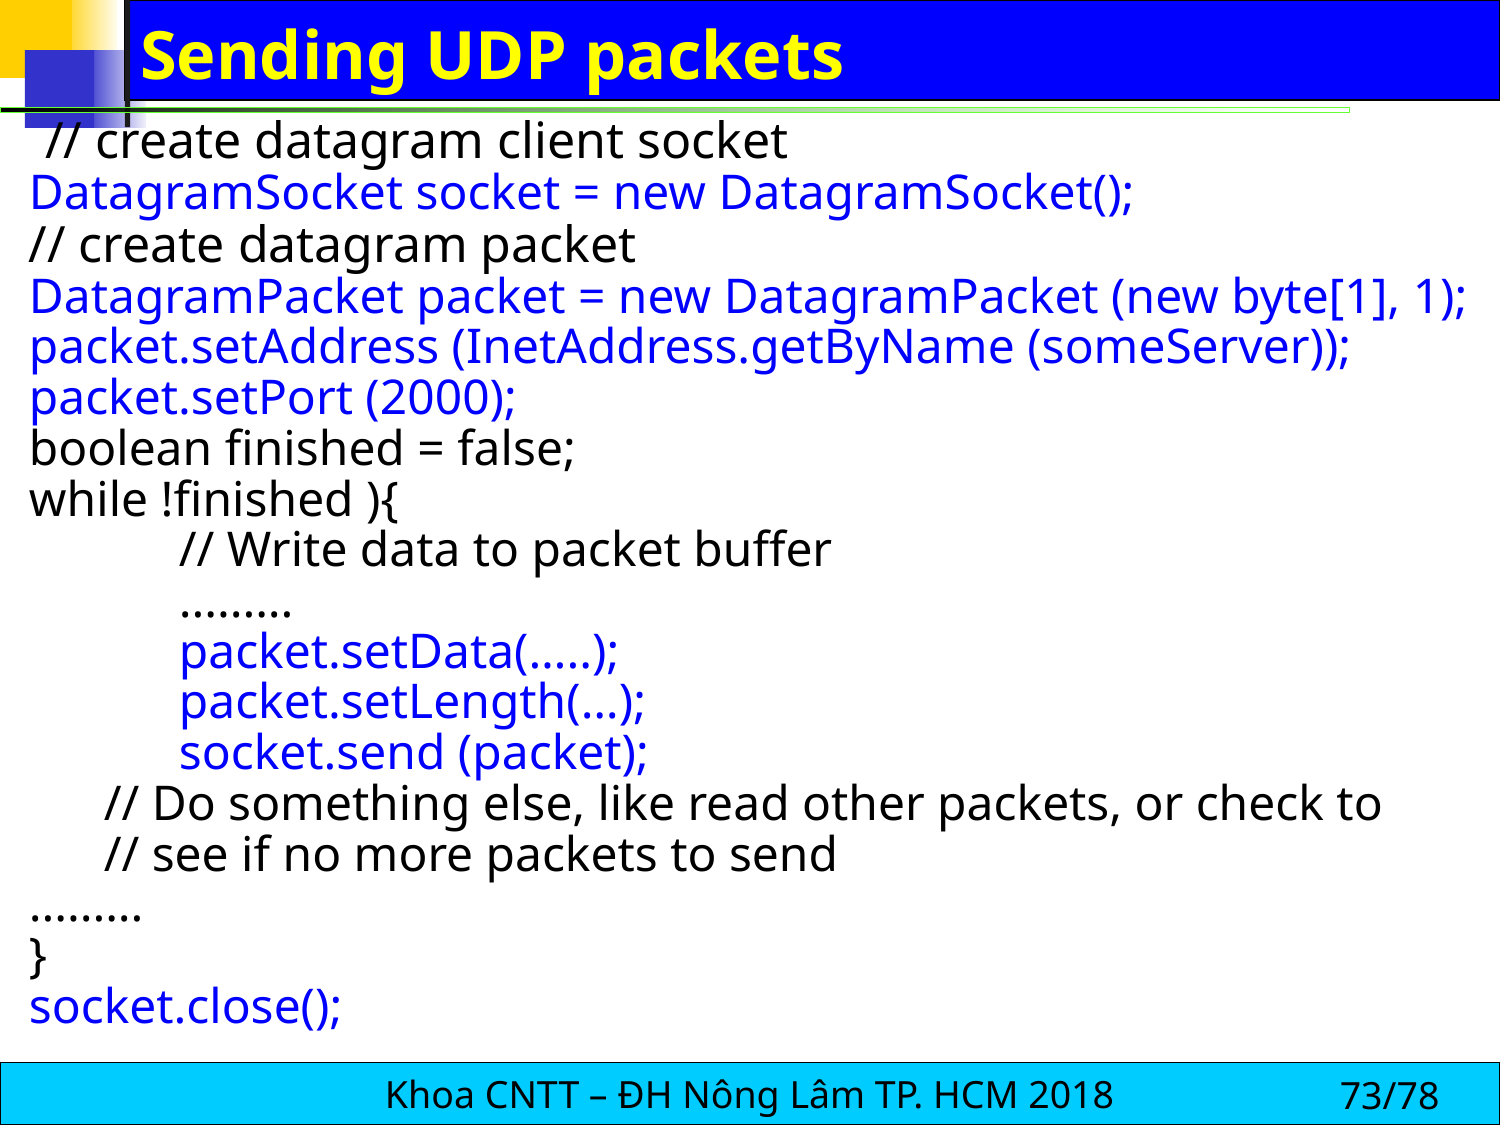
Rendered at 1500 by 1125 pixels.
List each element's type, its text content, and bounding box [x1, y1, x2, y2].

title Sending UDP packets [124, 12, 1467, 101]
list // create datagram client socket DatagramSocket socket = new DatagramSocket(); // create datagram packet DatagramPacket packet = new DatagramPacket (new byte[1], 1); packet.setAddress (InetAddress.getByName (someServer)); packet.setPort (2000); boolean finished = false; while !finished ){ // Write data to packet buffer ......... packet.setData(…..); packet.setLength(…); socket.send (packet); // Do something else, like read other packets, or check to // see if no more packets to send ......... } socket.close(); [0, 112, 1500, 1051]
